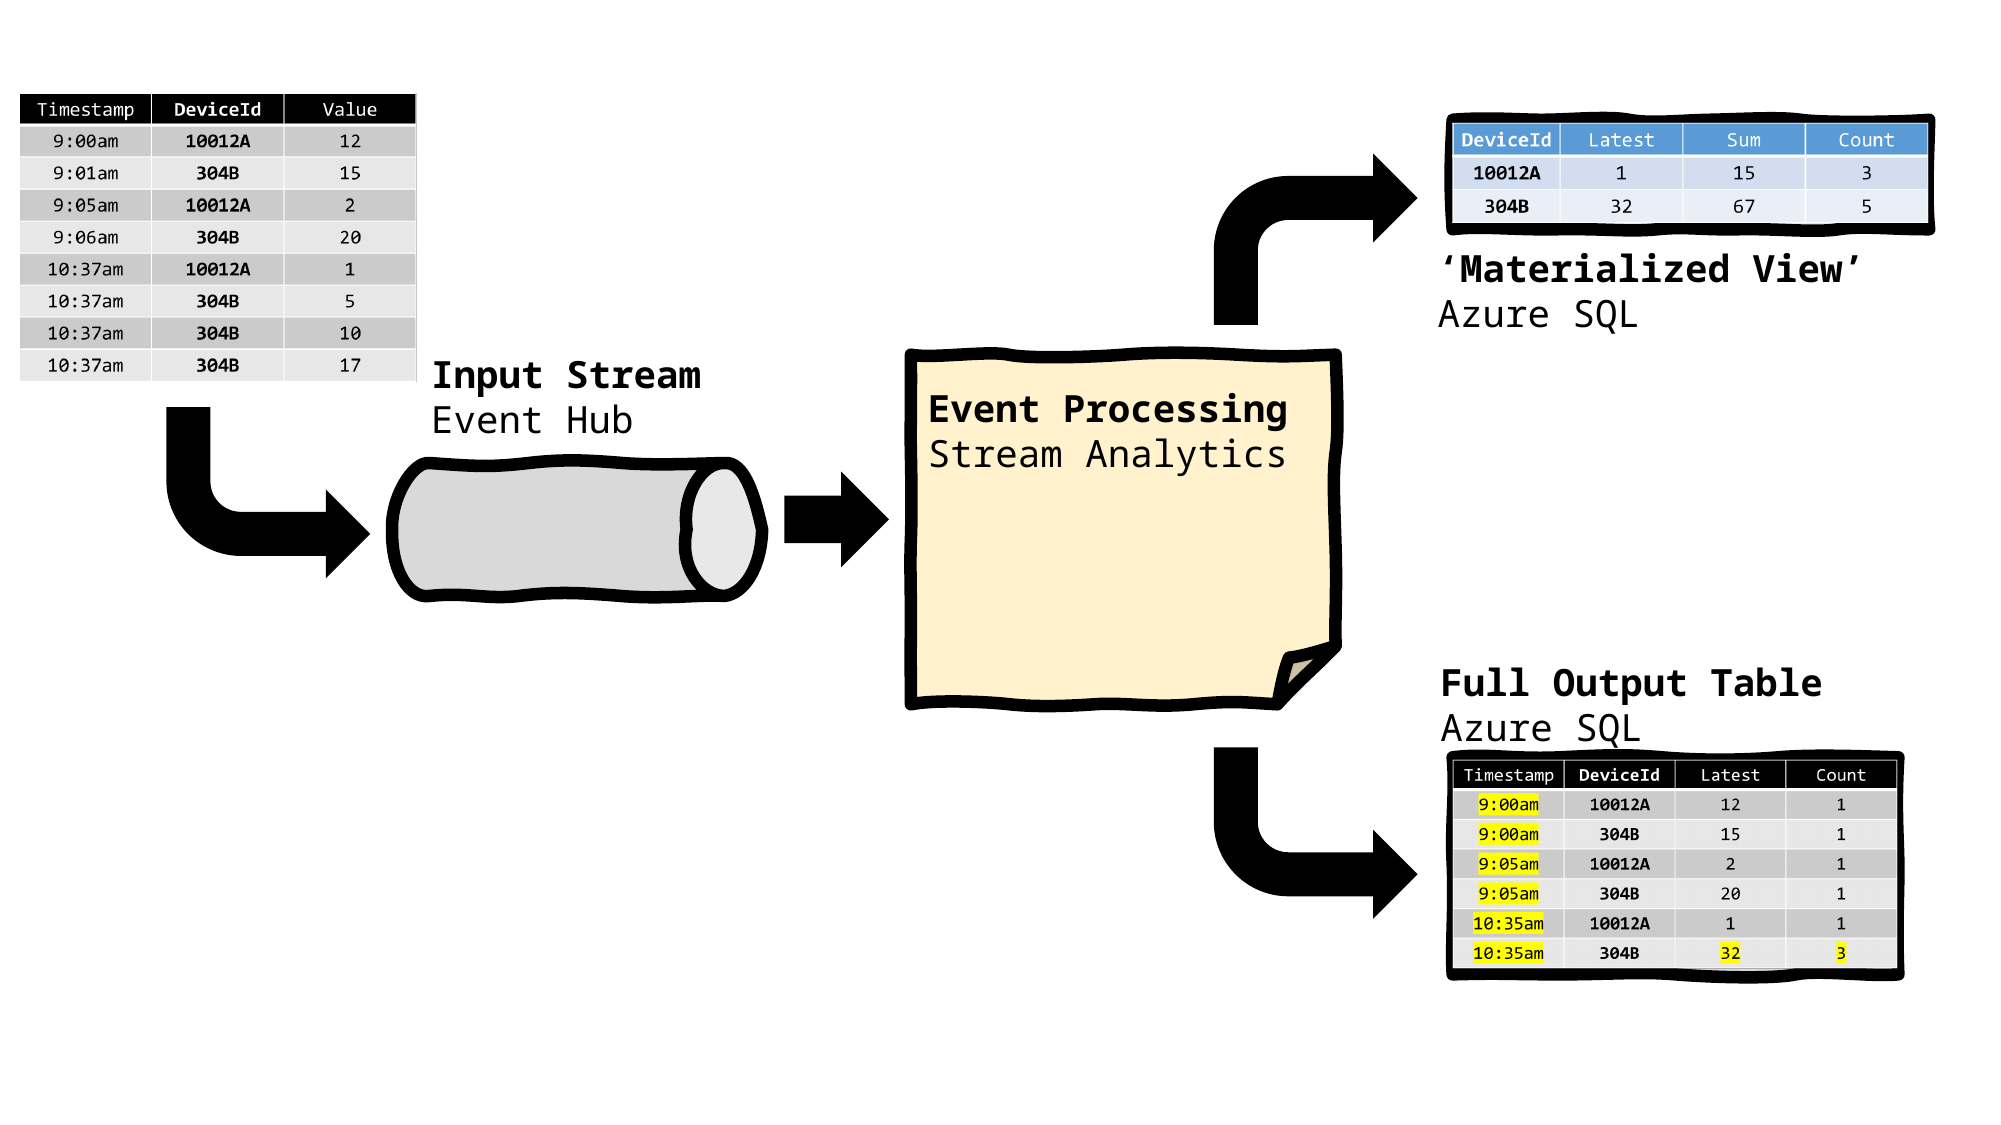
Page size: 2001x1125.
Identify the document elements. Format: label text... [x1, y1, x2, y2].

text_box Input Stream Event Hub [416, 343, 716, 449]
picture [18, 90, 418, 390]
picture [1452, 757, 1899, 975]
text_box [784, 471, 889, 568]
picture [1452, 120, 1930, 231]
text_box Full Output Table Azure SQL [1425, 651, 1838, 756]
text_box [908, 352, 1338, 708]
text_box [391, 460, 763, 599]
text_box [1213, 153, 1418, 325]
text_box [166, 407, 371, 579]
text_box [1213, 747, 1418, 919]
text_box ‘Materialized View’ Azure SQL [1422, 237, 1903, 343]
text_box Event Processing Stream Analytics [913, 377, 1303, 482]
